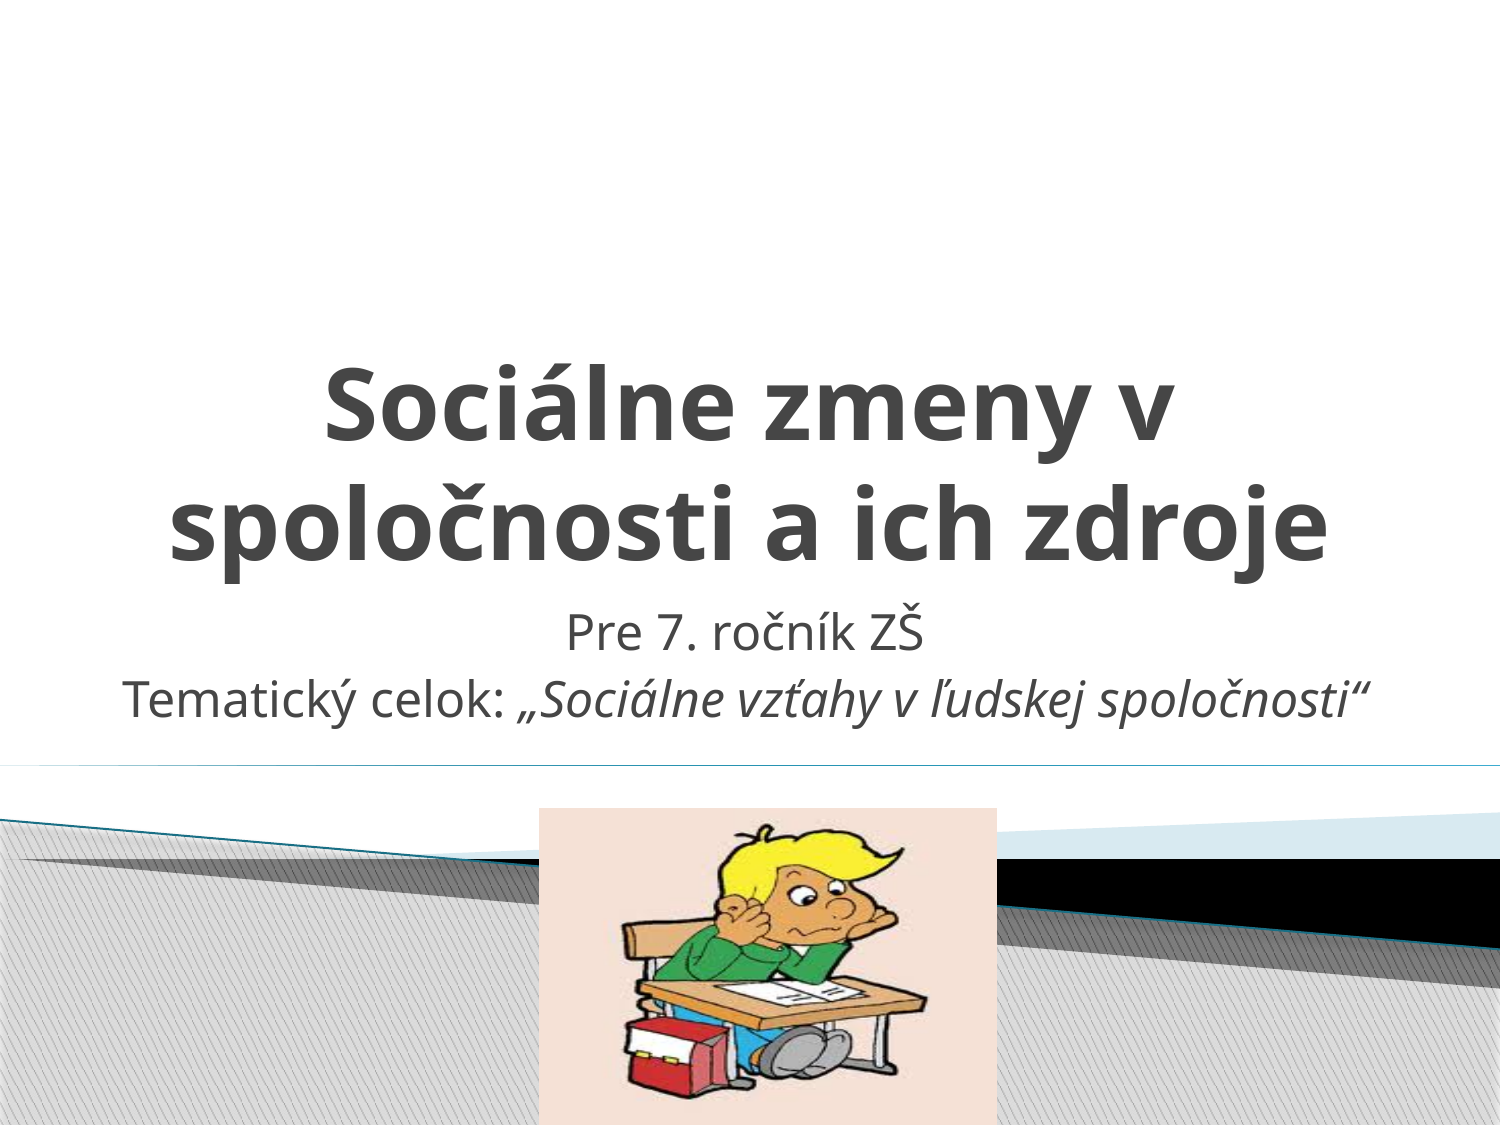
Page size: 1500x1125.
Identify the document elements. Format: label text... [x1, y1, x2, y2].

title Sociálne zmeny v spoločnosti a ich zdroje [112, 287, 1388, 588]
picture [5, 808, 1500, 1125]
subtitle Pre 7. ročník ZŠ Tematický celok: „Sociálne vzťahy v ľudskej spoločnosti“ [112, 592, 1388, 790]
